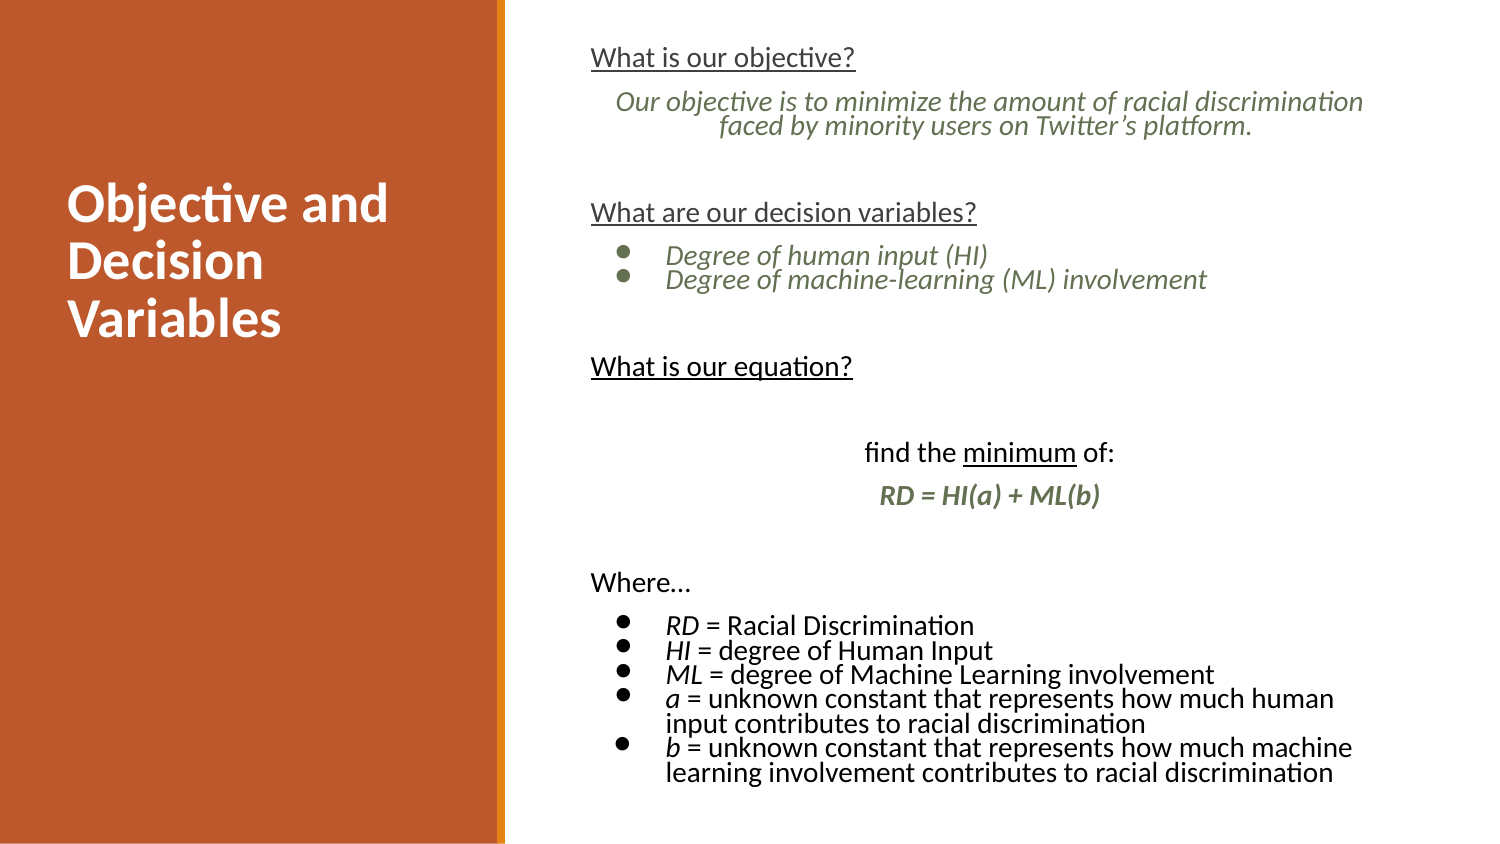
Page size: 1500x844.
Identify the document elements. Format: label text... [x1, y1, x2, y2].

title Objective and Decision Variables [56, 73, 451, 355]
list What is our objective? Our objective is to minimize the amount of racial discrimination faced by minority users on Twitter’s platform. What are our decision variables? Degree of human input (HI) Degree of machine-learning (ML) involvement What is our equation? find the minimum of: RD = HI(a) + ML(b) Where… RD = Racial Discrimination HI = degree of Human Input ML = degree of Machine Learning involvement a = unknown constant that represents how much human input contributes to racial discrimination b = unknown constant that represents how much machine learning involvement contributes to racial discrimination [590, 42, 1390, 793]
